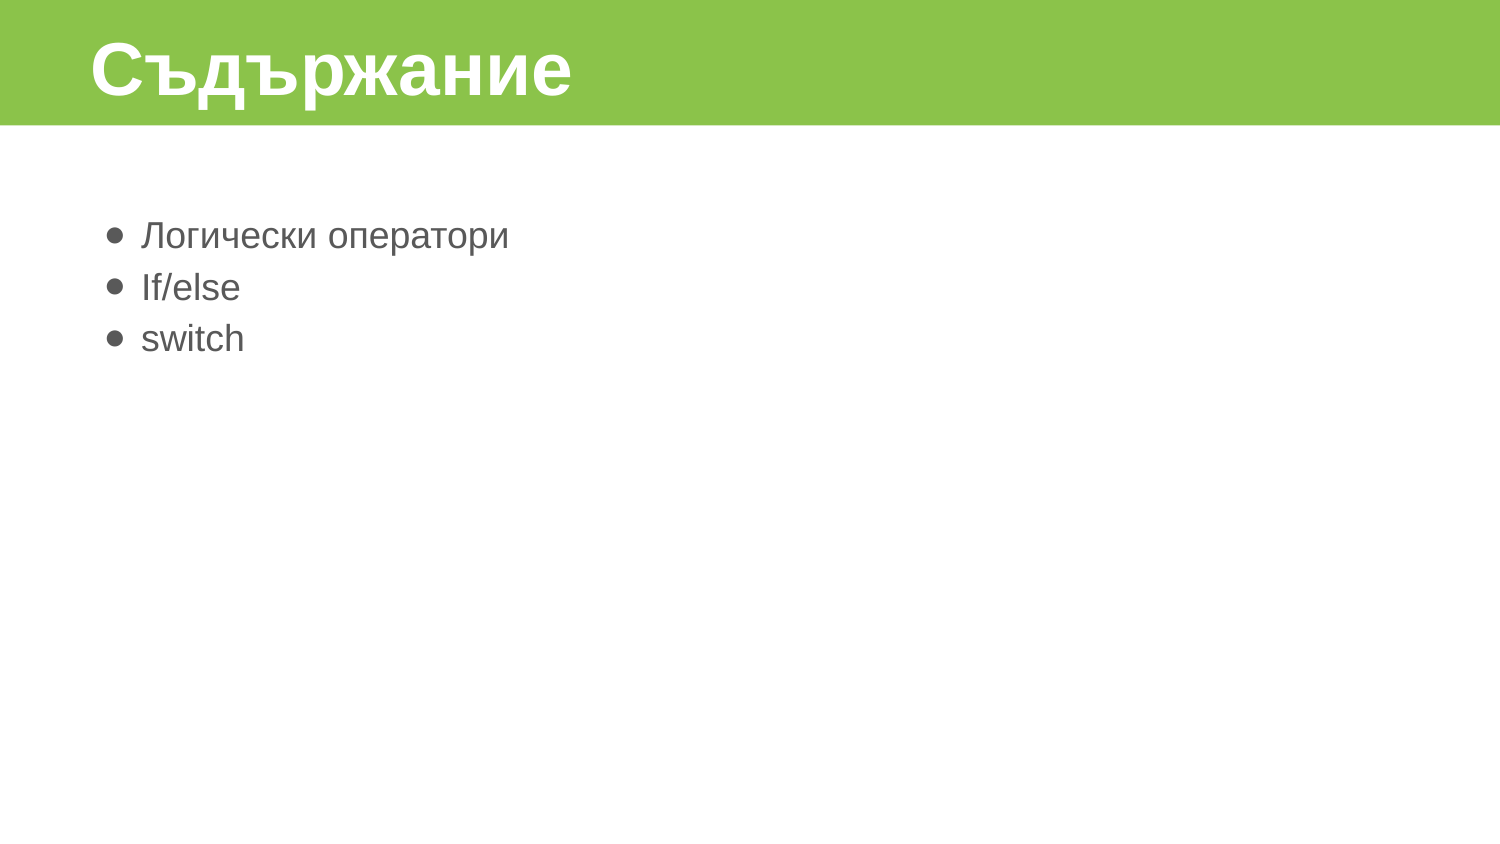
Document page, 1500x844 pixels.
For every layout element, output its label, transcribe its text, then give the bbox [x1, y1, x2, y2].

text_box [0, 0, 1500, 126]
text_box Съдържание [0, 4, 1117, 121]
list Логически оператори If/else switch [51, 189, 1449, 750]
